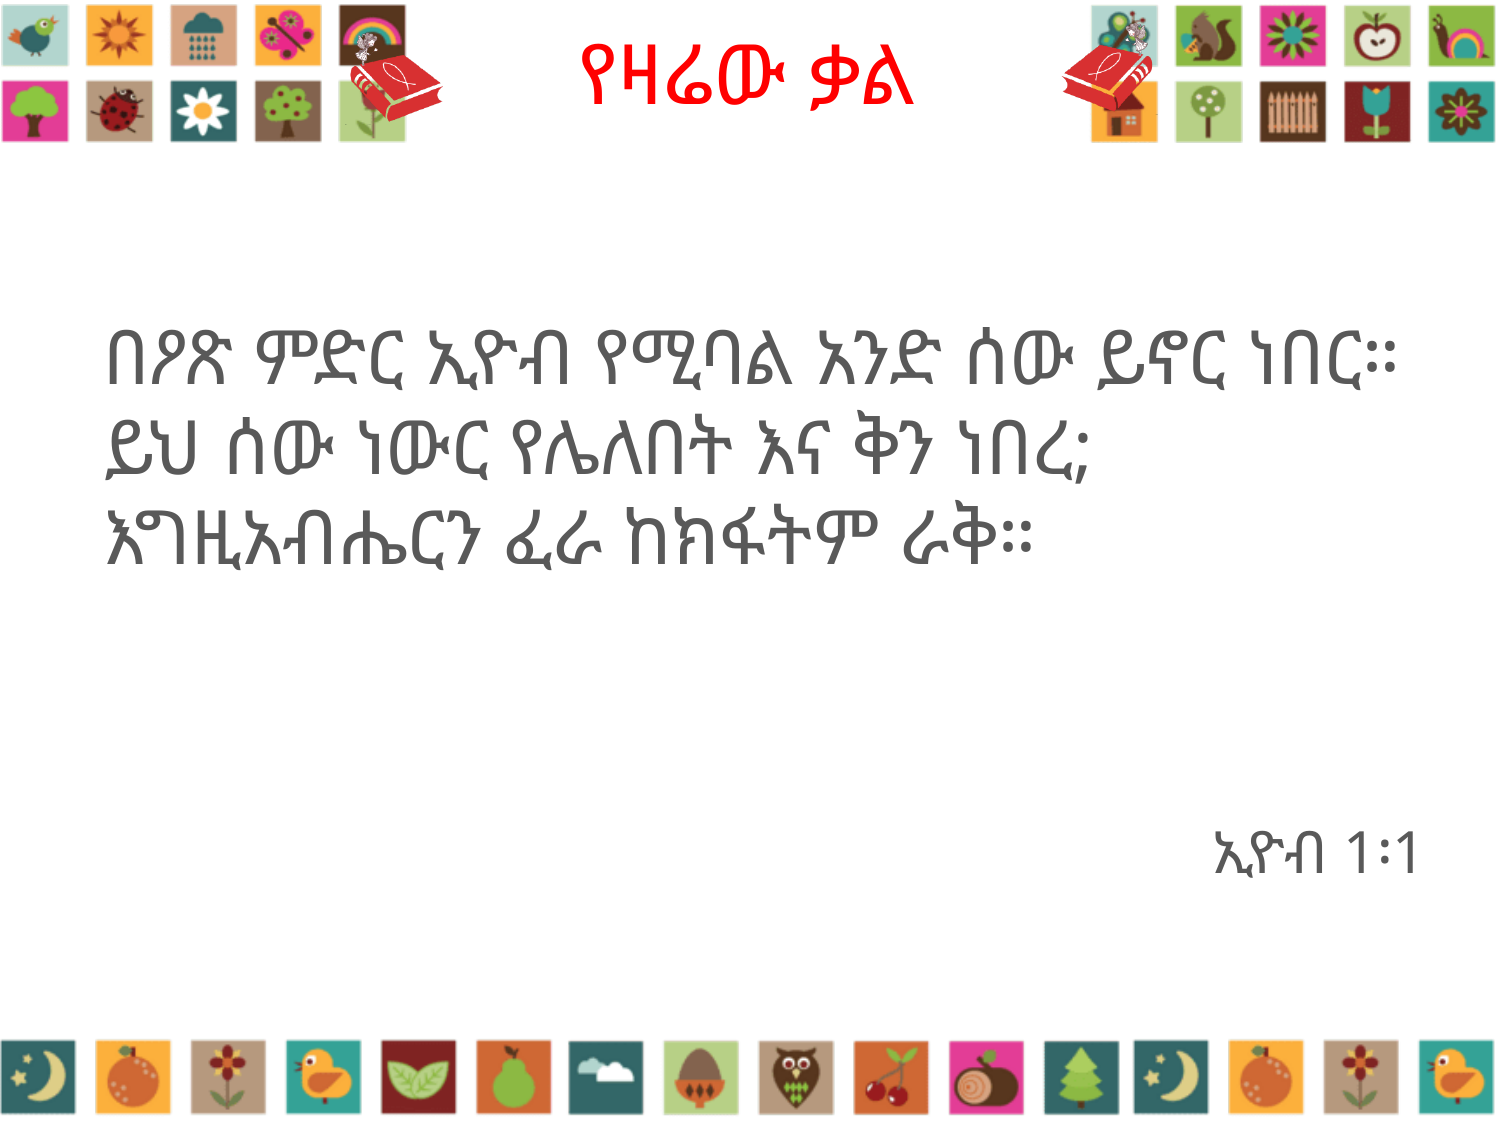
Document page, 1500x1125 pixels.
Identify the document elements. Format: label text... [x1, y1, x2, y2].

text_box በዖጽ ምድር ኢዮብ የሚባል አንድ ሰው ይኖር ነበር። ይህ ሰው ነውር የሌለበት እና ቅን ነበረ; እግዚአብሔርን ፈራ ከክፋትም ራቅ። [88, 302, 1436, 588]
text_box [0, 1028, 1500, 1118]
text_box ኢዮብ 1፡1 [808, 807, 1441, 893]
text_box የዛሬው ቃል [425, 13, 1078, 129]
picture [0, 3, 475, 150]
picture [1030, 3, 1500, 150]
